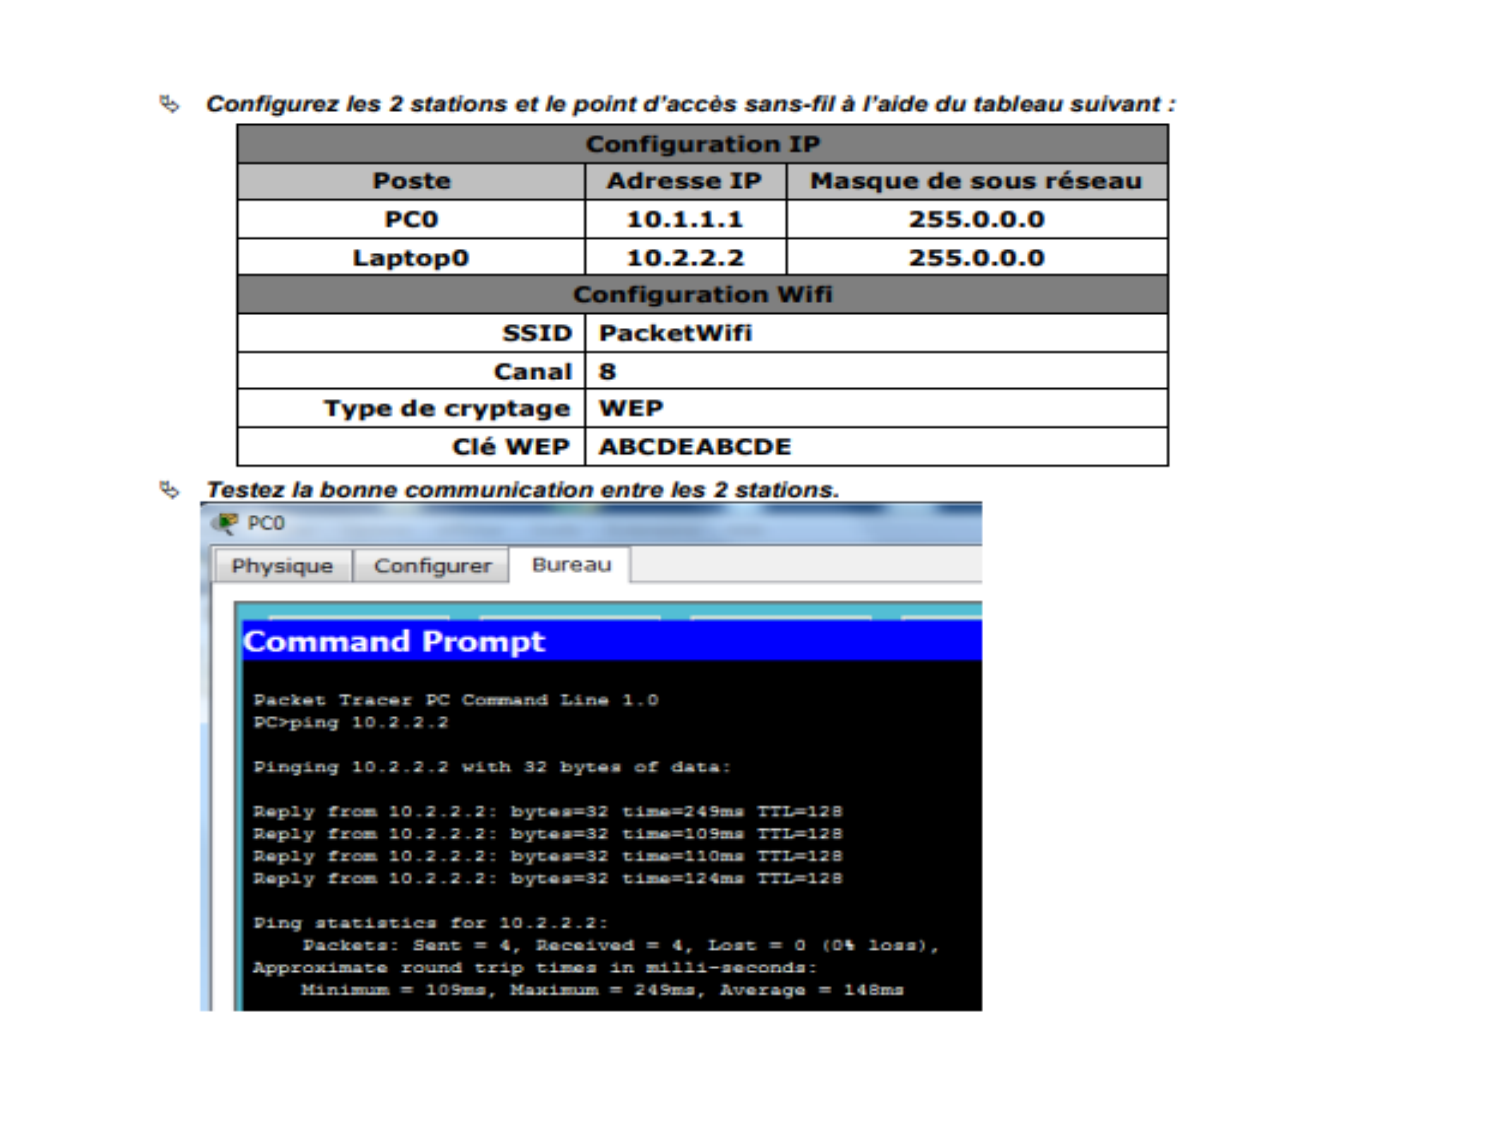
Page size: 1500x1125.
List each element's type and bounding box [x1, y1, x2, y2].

picture [93, 55, 1266, 1032]
